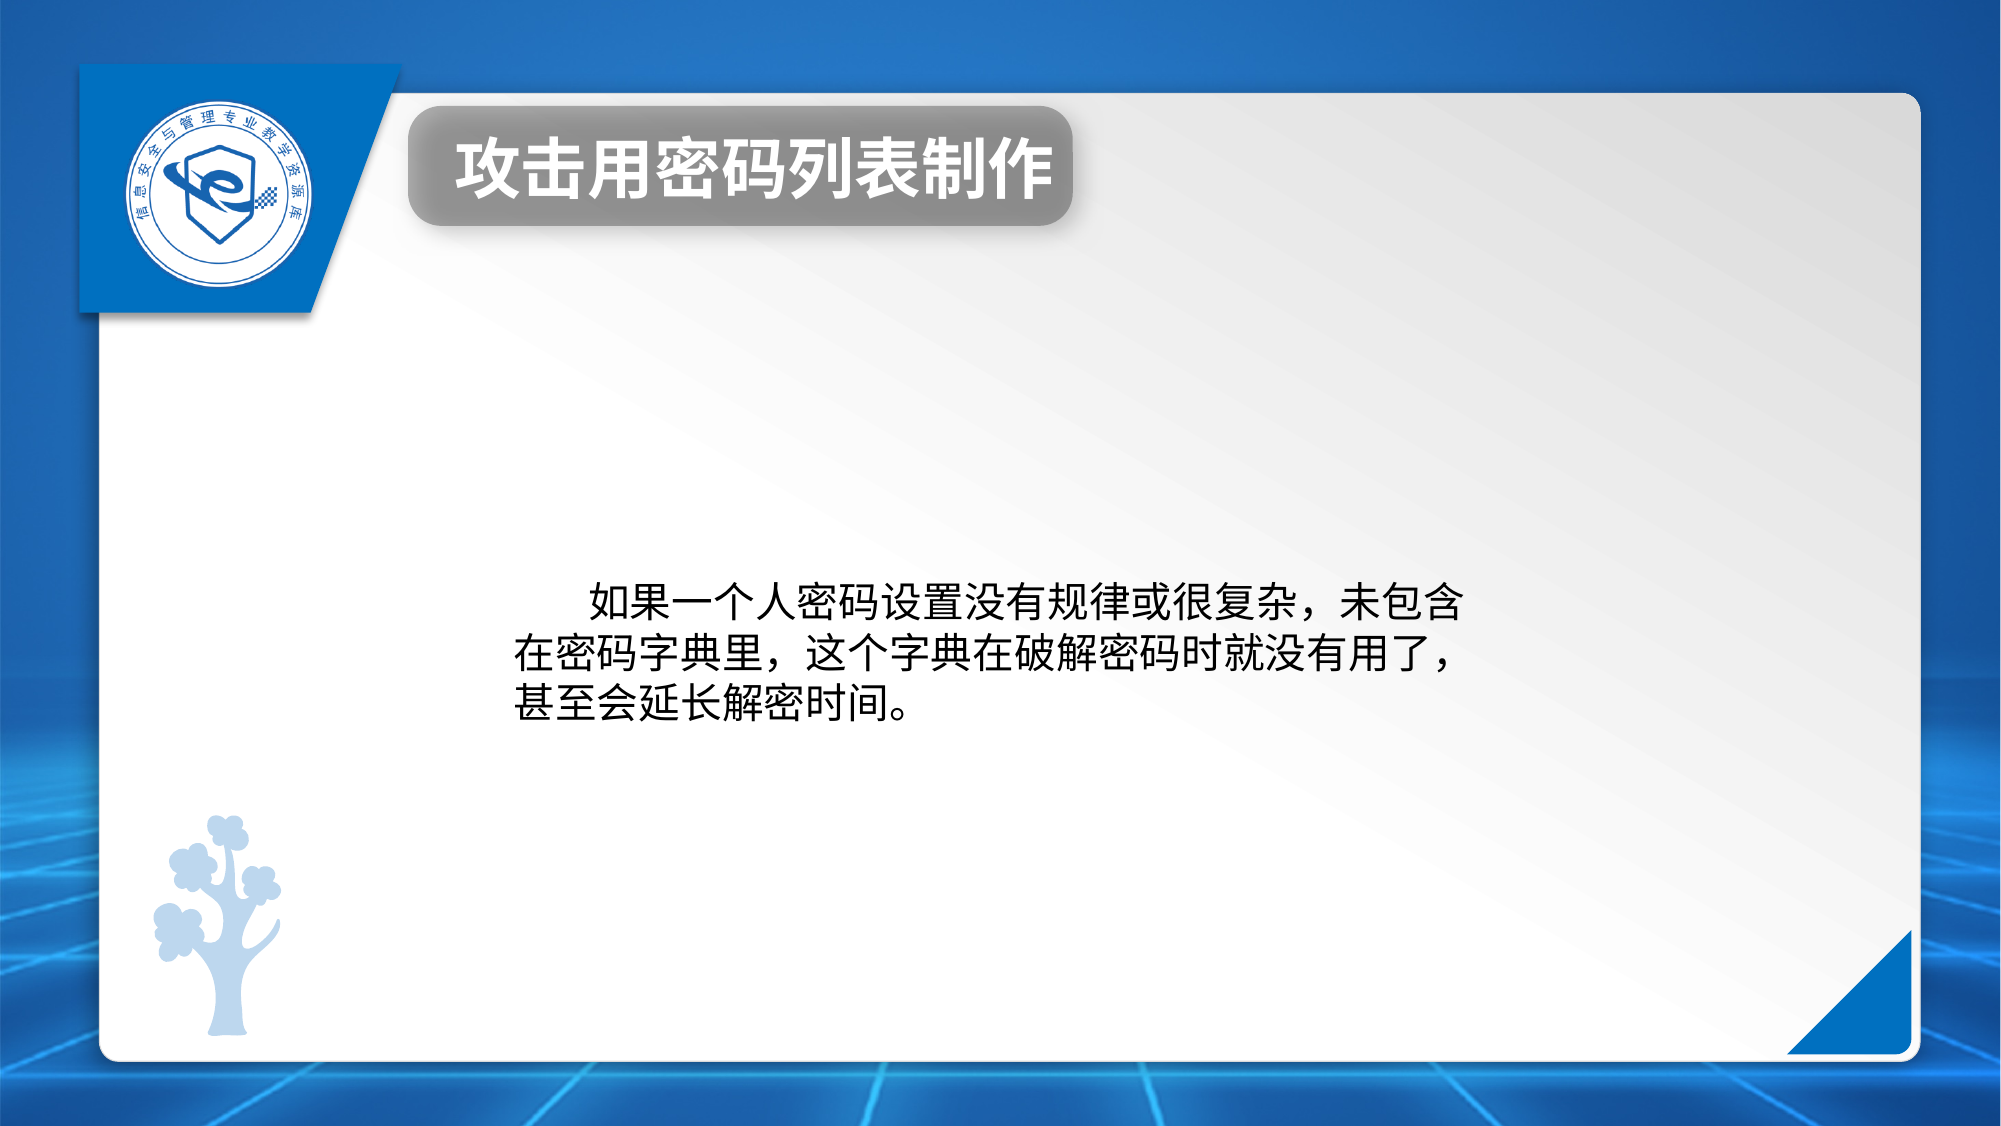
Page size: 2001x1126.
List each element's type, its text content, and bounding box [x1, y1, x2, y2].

text_box [406, 104, 1067, 227]
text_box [151, 809, 284, 1038]
text_box [1070, 123, 1074, 209]
text_box 攻击用密码列表制作 [439, 118, 1070, 214]
text_box 如果一个人密码设置没有规律或很复杂，未包含在密码字典里，这个字典在破解密码时就没有用了，甚至会延长解密时间。 [498, 568, 1499, 859]
picture [0, 0, 2001, 1126]
